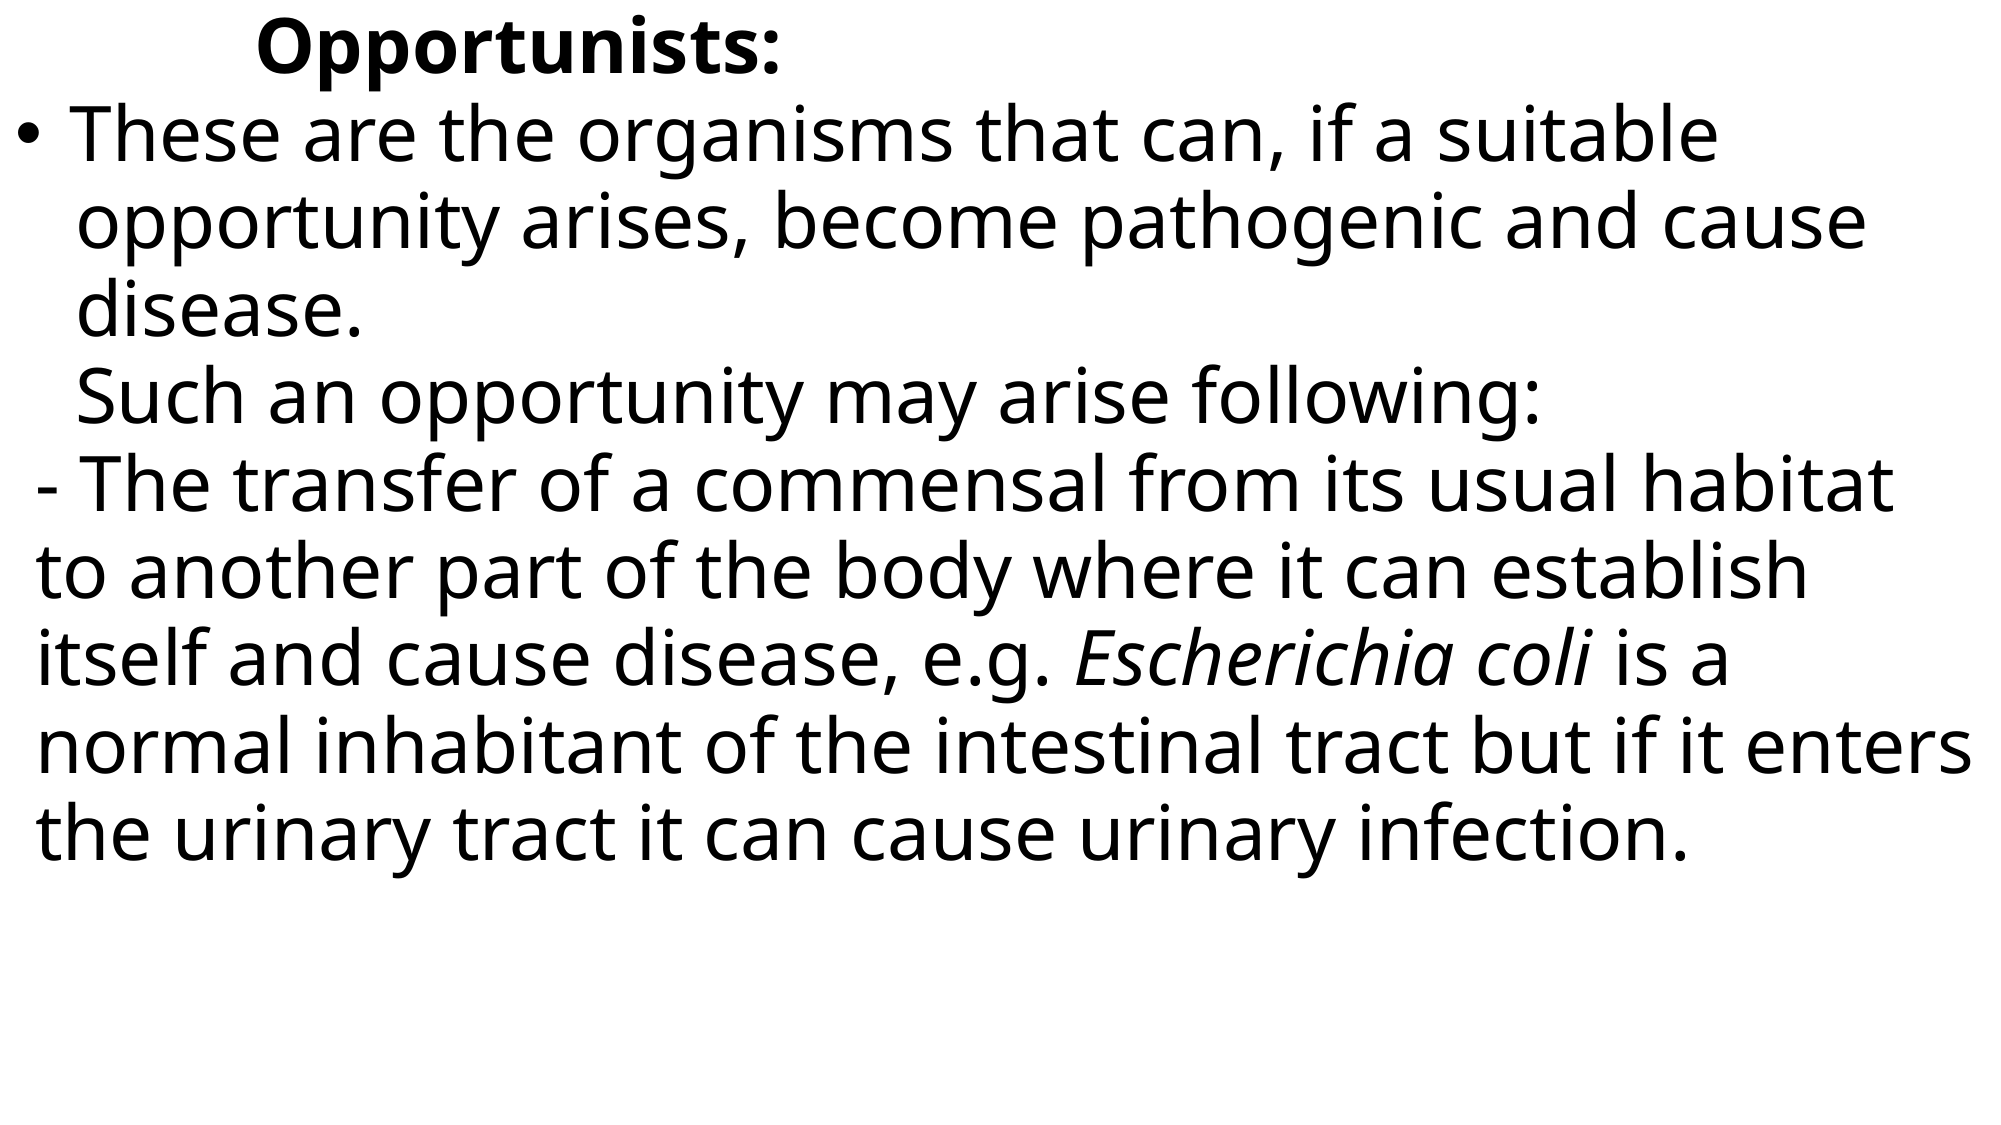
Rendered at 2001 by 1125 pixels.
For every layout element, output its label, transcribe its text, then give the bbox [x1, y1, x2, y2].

list Opportunists: These are the organisms that can, if a suitable opportunity arises, become pathogenic and cause disease. Such an opportunity may arise following: - The transfer of a commensal from its usual habitat to another part of the body where it can establish itself and cause disease, e.g. Escherichia coli is a normal inhabitant of the intestinal tract but if it enters the urinary tract it can cause urinary infection. [0, 0, 2000, 1125]
